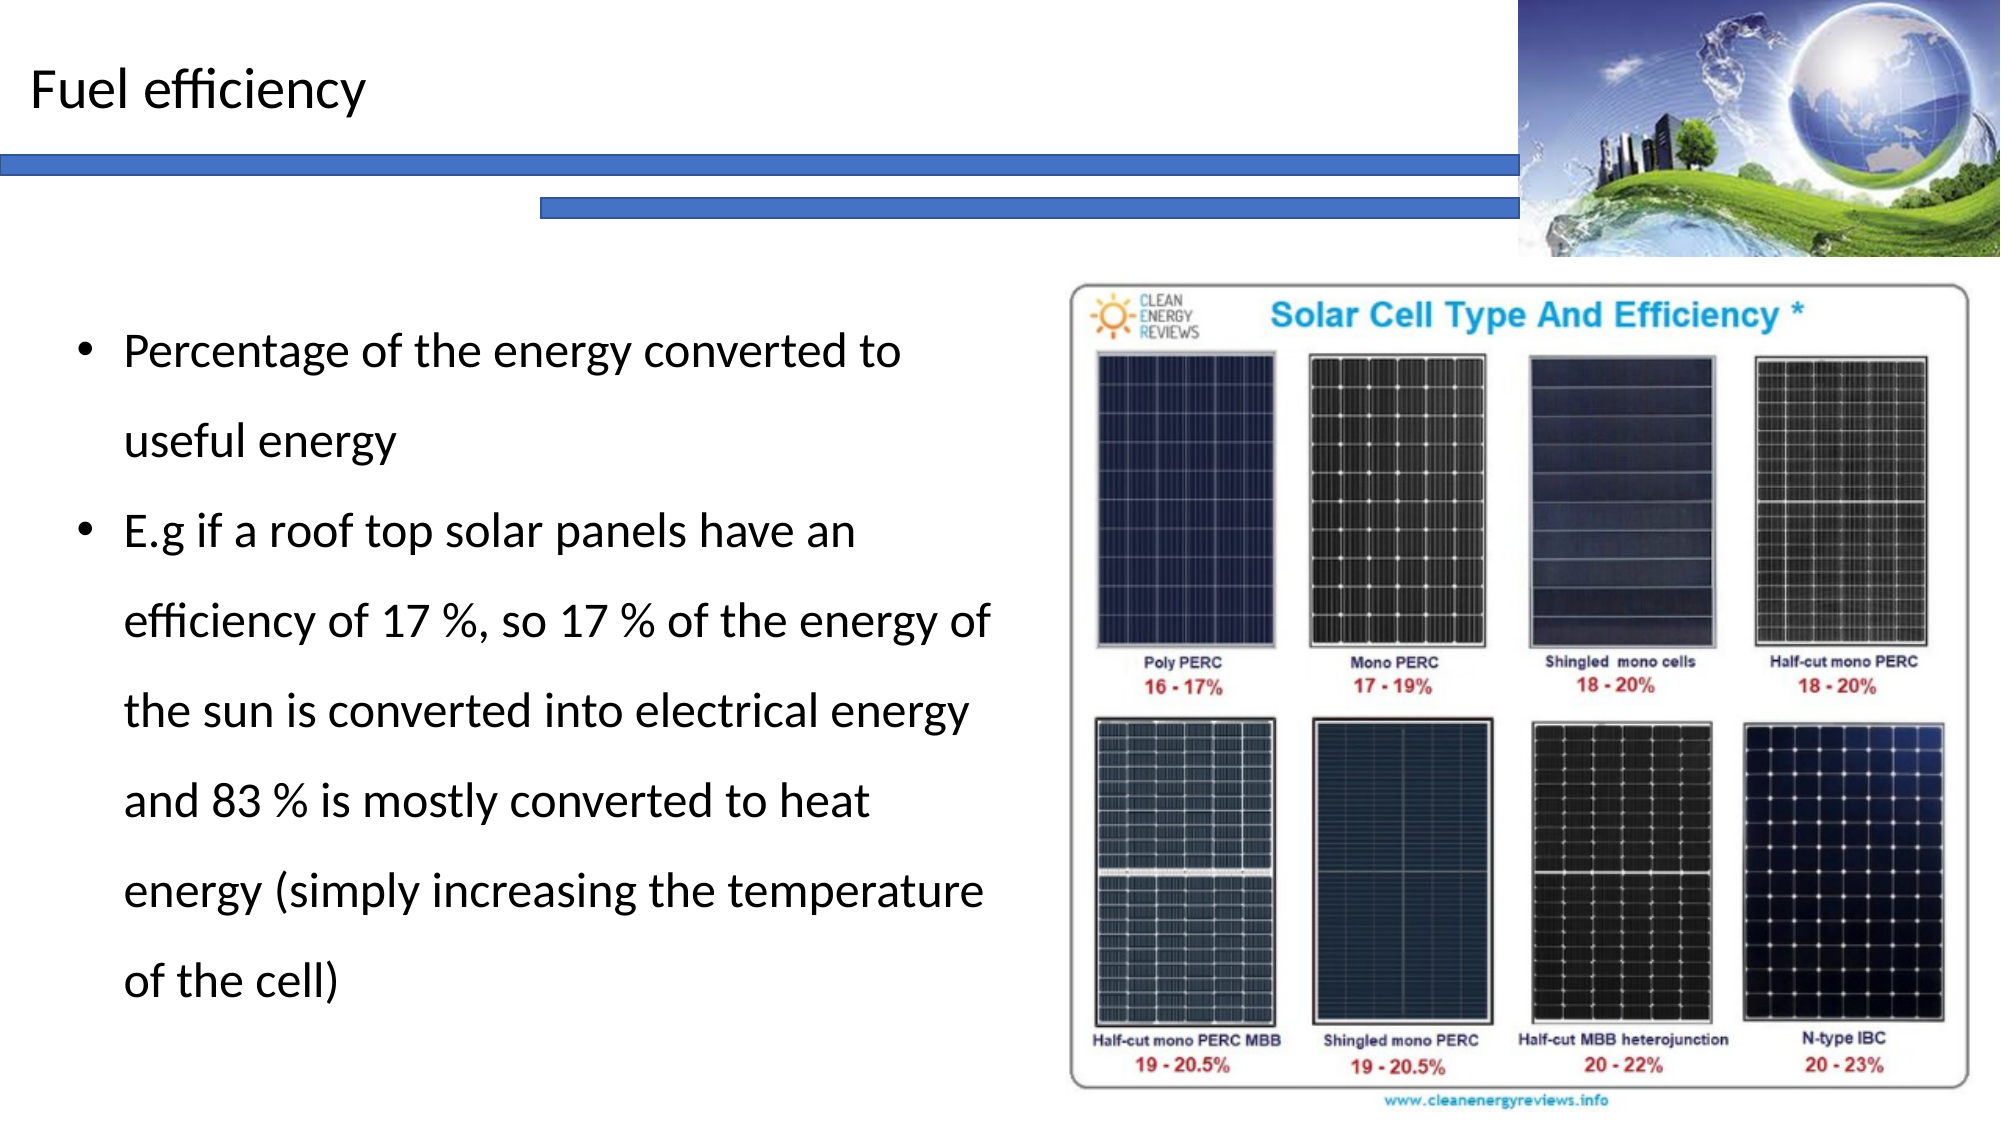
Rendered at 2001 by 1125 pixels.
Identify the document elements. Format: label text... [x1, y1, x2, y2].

text_box Fuel efficiency [15, 42, 846, 128]
text_box Percentage of the energy converted to useful energy E.g if a roof top solar panels have an efficiency of 17 %, so 17 % of the energy of the sun is converted into electrical energy and 83 % is mostly converted to heat energy (simply increasing the temperature of the cell) [61, 280, 1020, 1016]
picture [1518, 0, 2000, 257]
picture [1065, 280, 1973, 1112]
text_box [540, 197, 1518, 219]
text_box [0, 154, 1518, 176]
